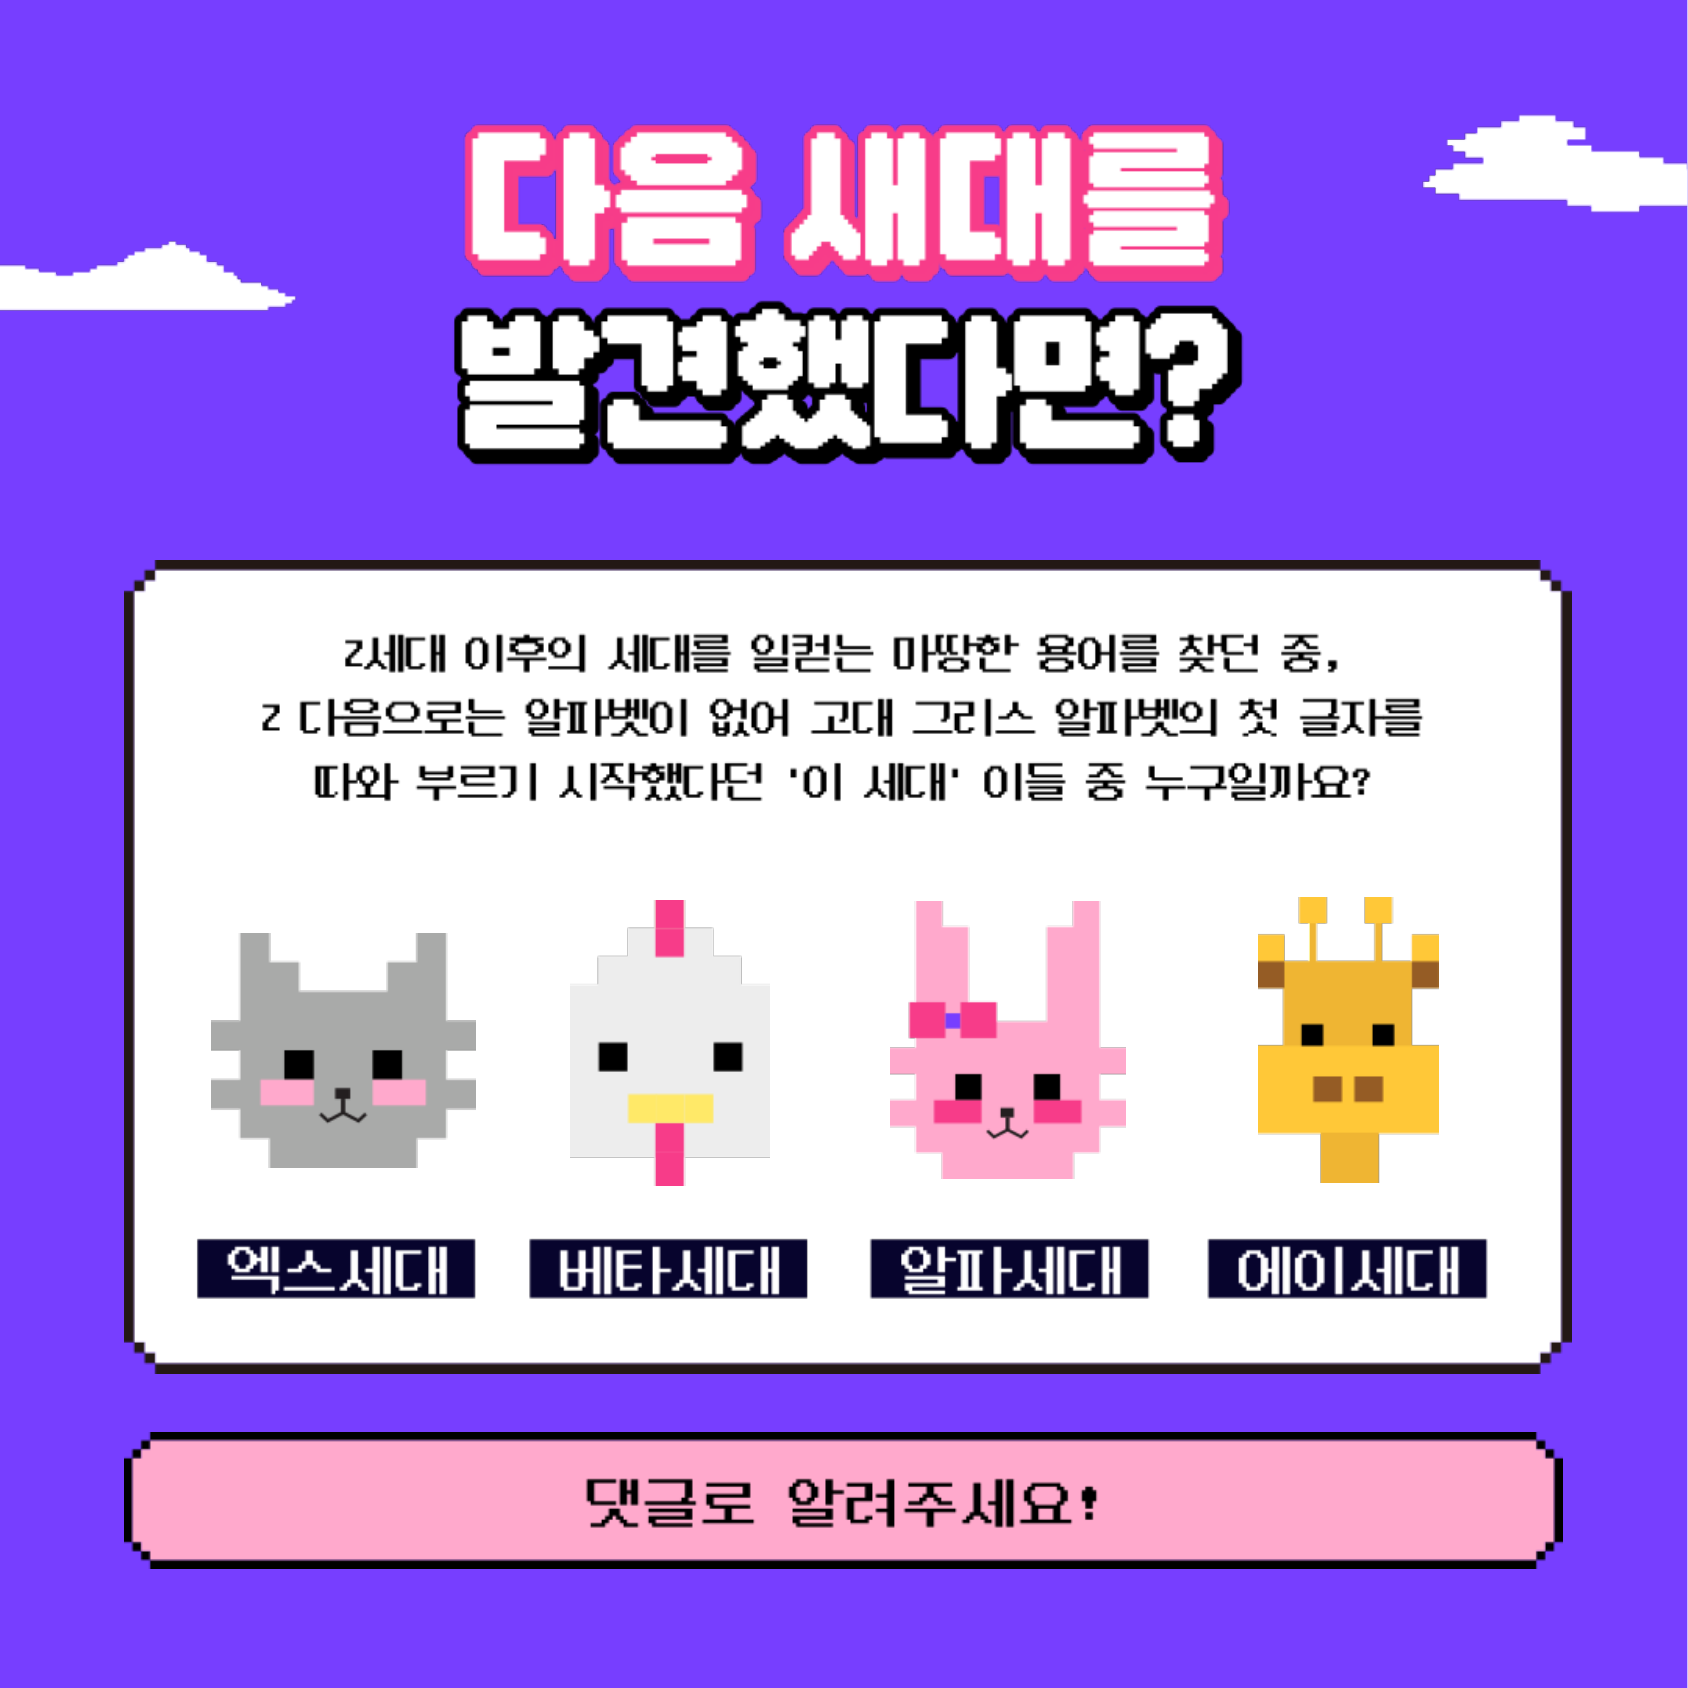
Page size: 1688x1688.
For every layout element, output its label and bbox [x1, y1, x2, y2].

picture [505, 1451, 1123, 1554]
text_box [0, 199, 59, 325]
text_box [124, 560, 1572, 1375]
text_box [124, 1432, 1563, 1570]
picture [58, 4, 1444, 823]
picture [185, 1219, 503, 1324]
text_box [1432, 57, 1688, 227]
text_box [211, 933, 476, 1169]
text_box [890, 901, 1126, 1179]
picture [849, 1219, 1175, 1324]
text_box [570, 900, 770, 1186]
text_box [1258, 897, 1439, 1183]
picture [1192, 1219, 1513, 1324]
picture [511, 1219, 835, 1324]
